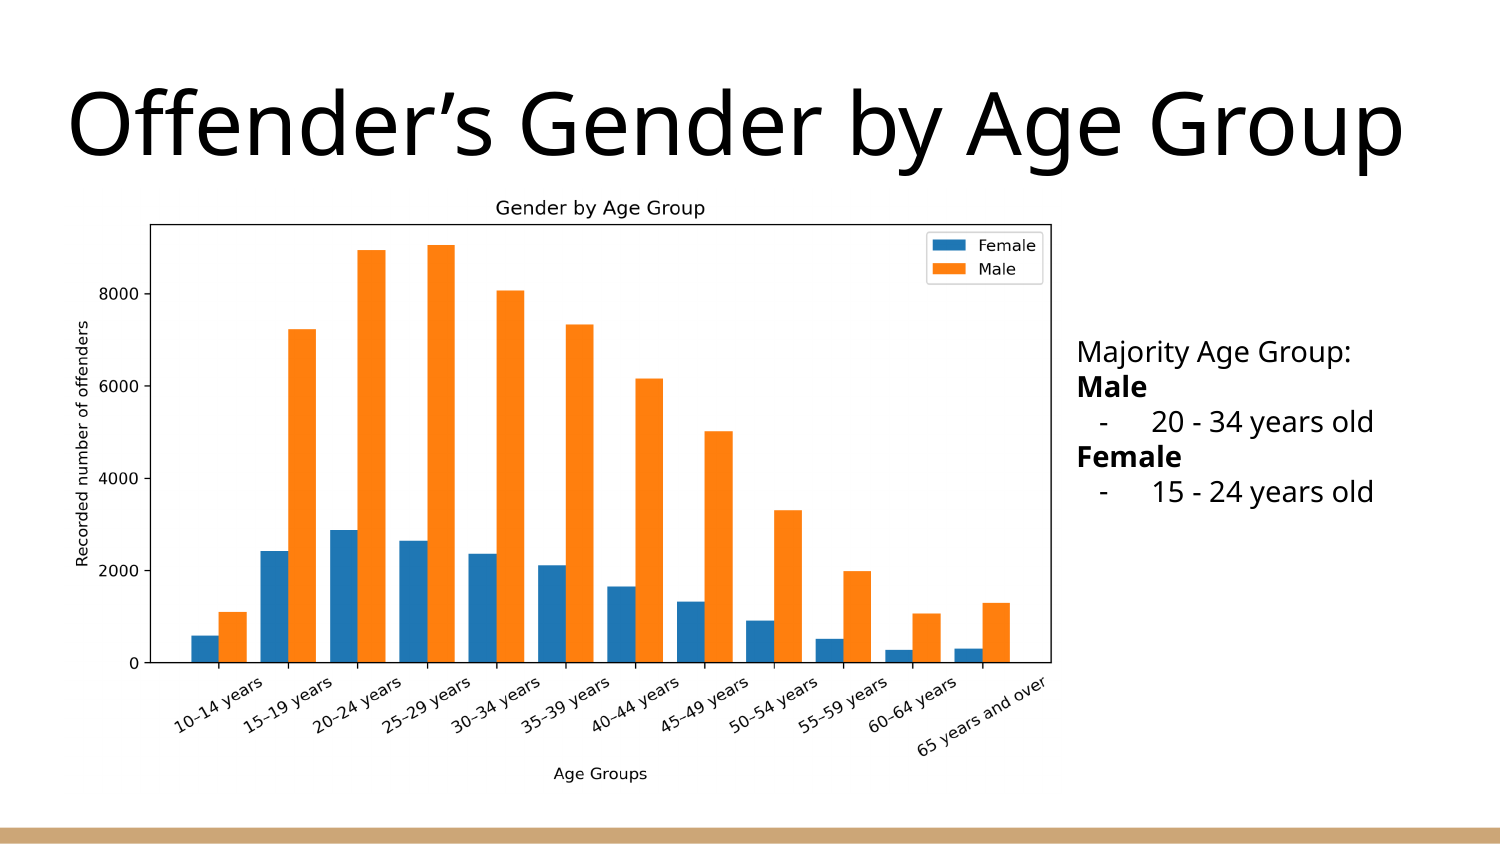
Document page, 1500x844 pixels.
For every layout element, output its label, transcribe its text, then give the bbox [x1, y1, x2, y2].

title Offender’s Gender by Age Group [51, 51, 1449, 189]
text_box Majority Age Group: Male 20 - 34 years old Female 15 - 24 years old [1065, 318, 1462, 524]
picture [64, 187, 1062, 794]
